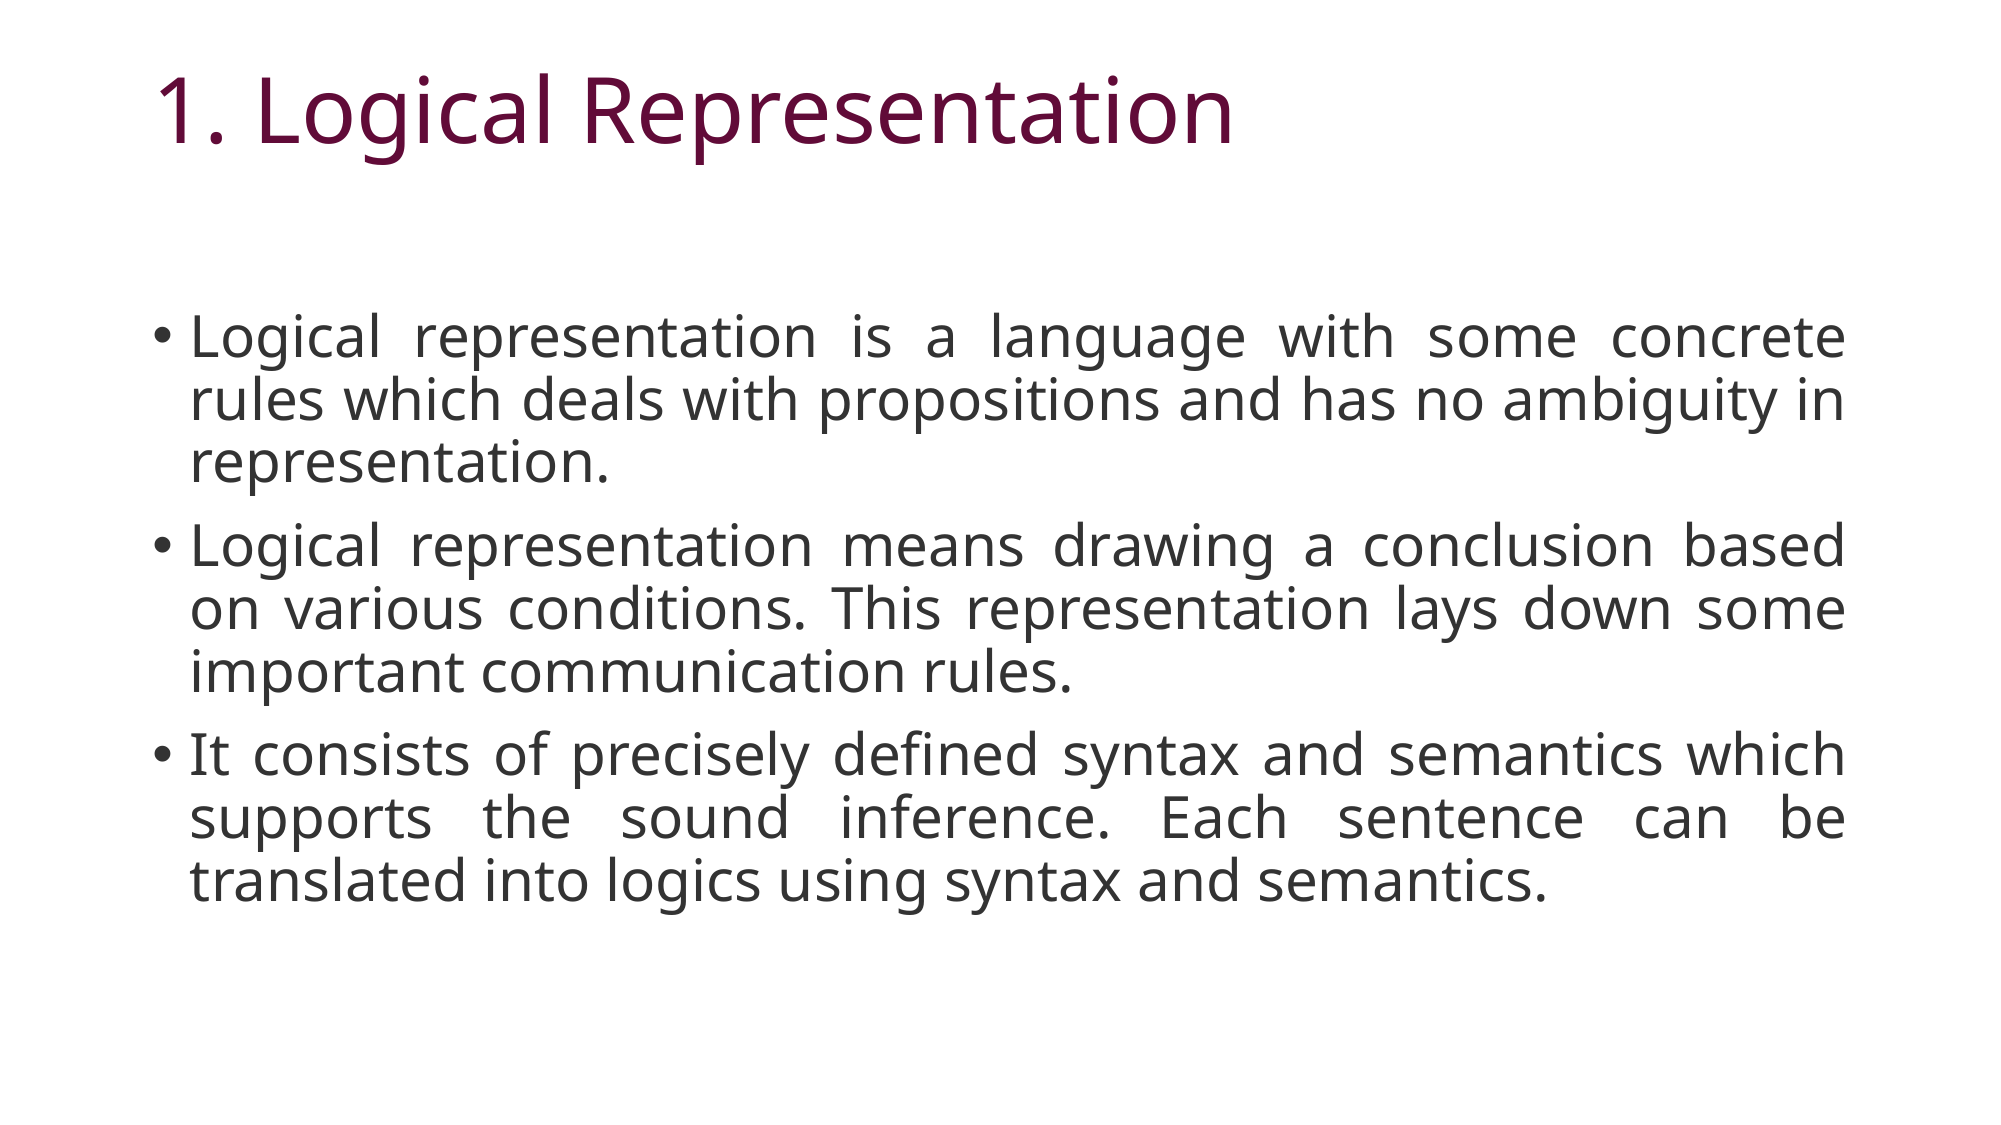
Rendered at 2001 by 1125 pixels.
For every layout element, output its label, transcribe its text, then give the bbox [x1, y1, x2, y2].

title 1. Logical Representation [137, 59, 1863, 278]
list Logical representation is a language with some concrete rules which deals with propositions and has no ambiguity in representation. Logical representation means drawing a conclusion based on various conditions. This representation lays down some important communication rules. It consists of precisely defined syntax and semantics which supports the sound inference. Each sentence can be translated into logics using syntax and semantics. [137, 299, 1863, 1014]
